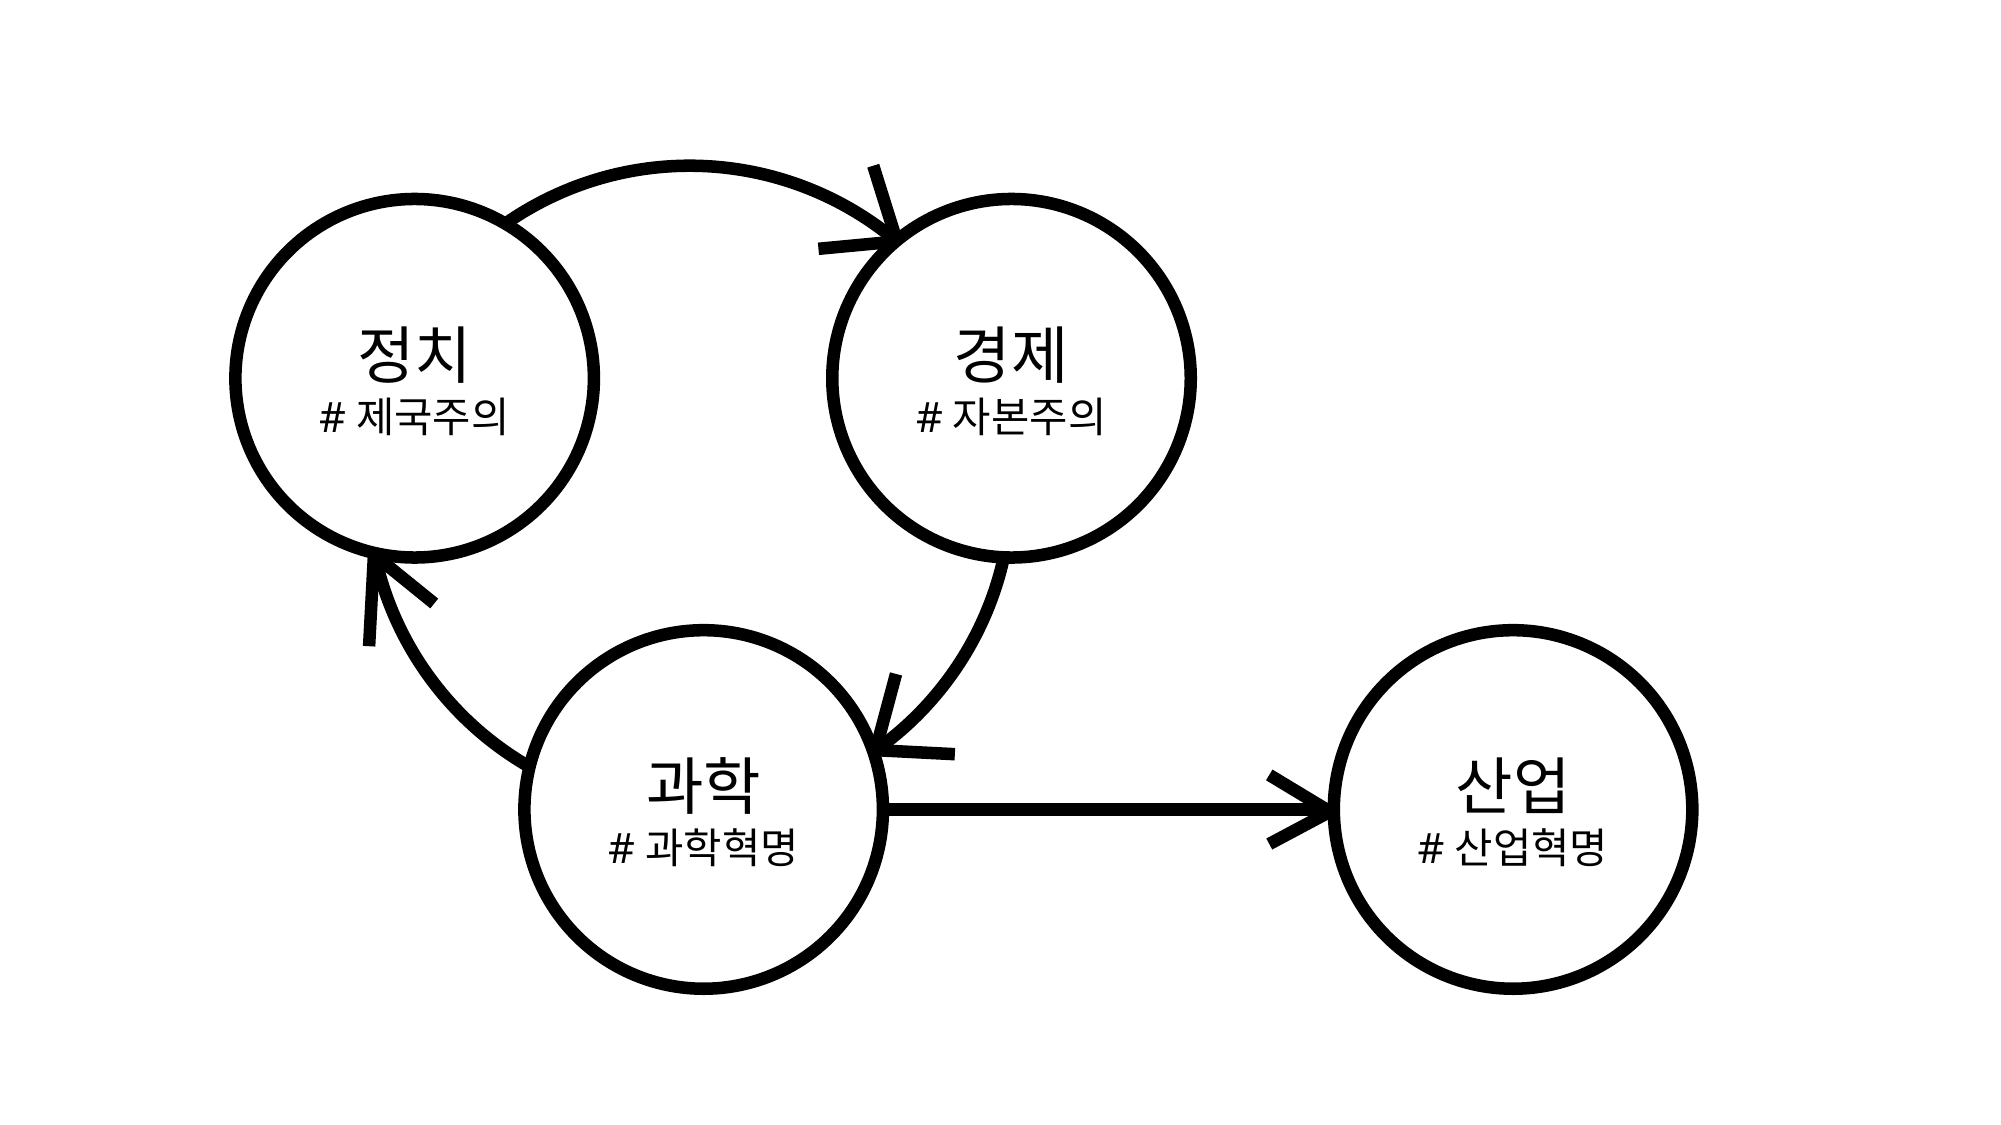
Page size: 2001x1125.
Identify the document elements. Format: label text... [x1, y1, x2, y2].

text_box 정치 #제국주의 [234, 197, 595, 557]
text_box 과학 #과학혁명 [523, 629, 884, 990]
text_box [883, 682, 961, 766]
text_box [1262, 776, 1340, 843]
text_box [346, 541, 443, 611]
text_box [818, 165, 896, 249]
text_box 경제 #자본주의 [831, 197, 1192, 559]
text_box [391, 164, 1005, 768]
text_box 산업 #산업혁명 [1335, 629, 1694, 990]
